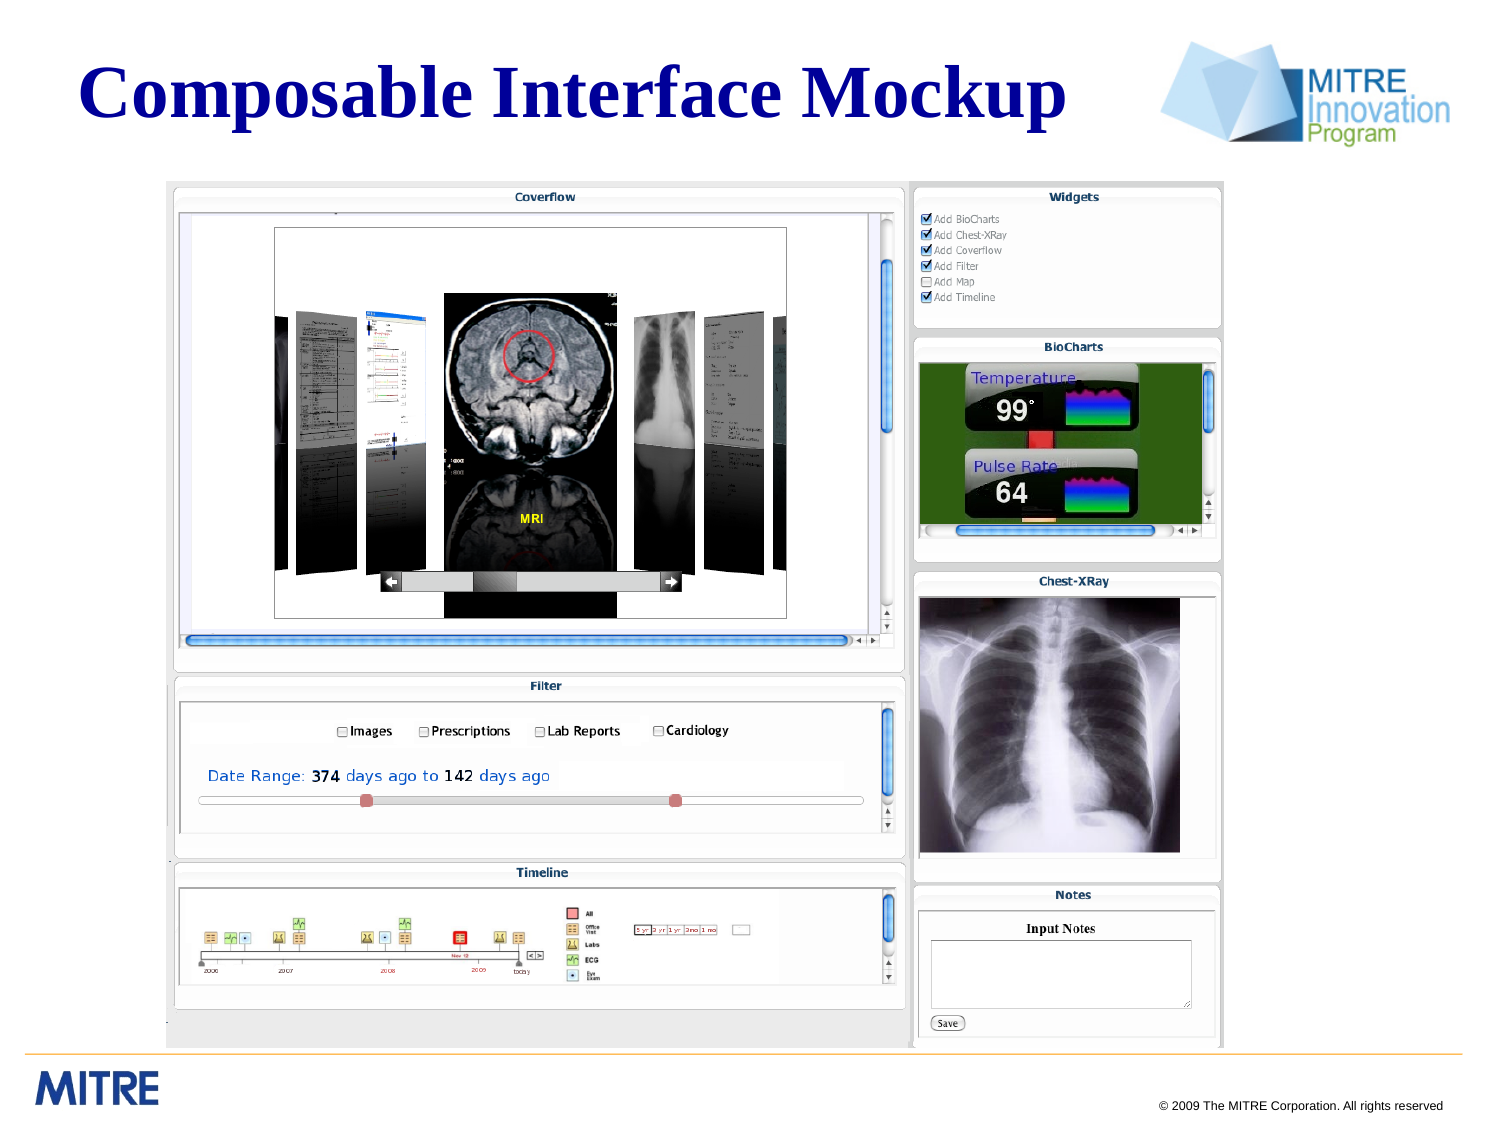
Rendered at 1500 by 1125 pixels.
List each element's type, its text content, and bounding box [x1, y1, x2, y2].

title Composable Interface Mockup [62, 62, 1413, 151]
picture [30, 1068, 163, 1111]
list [165, 180, 1224, 1048]
picture [1160, 41, 1450, 150]
